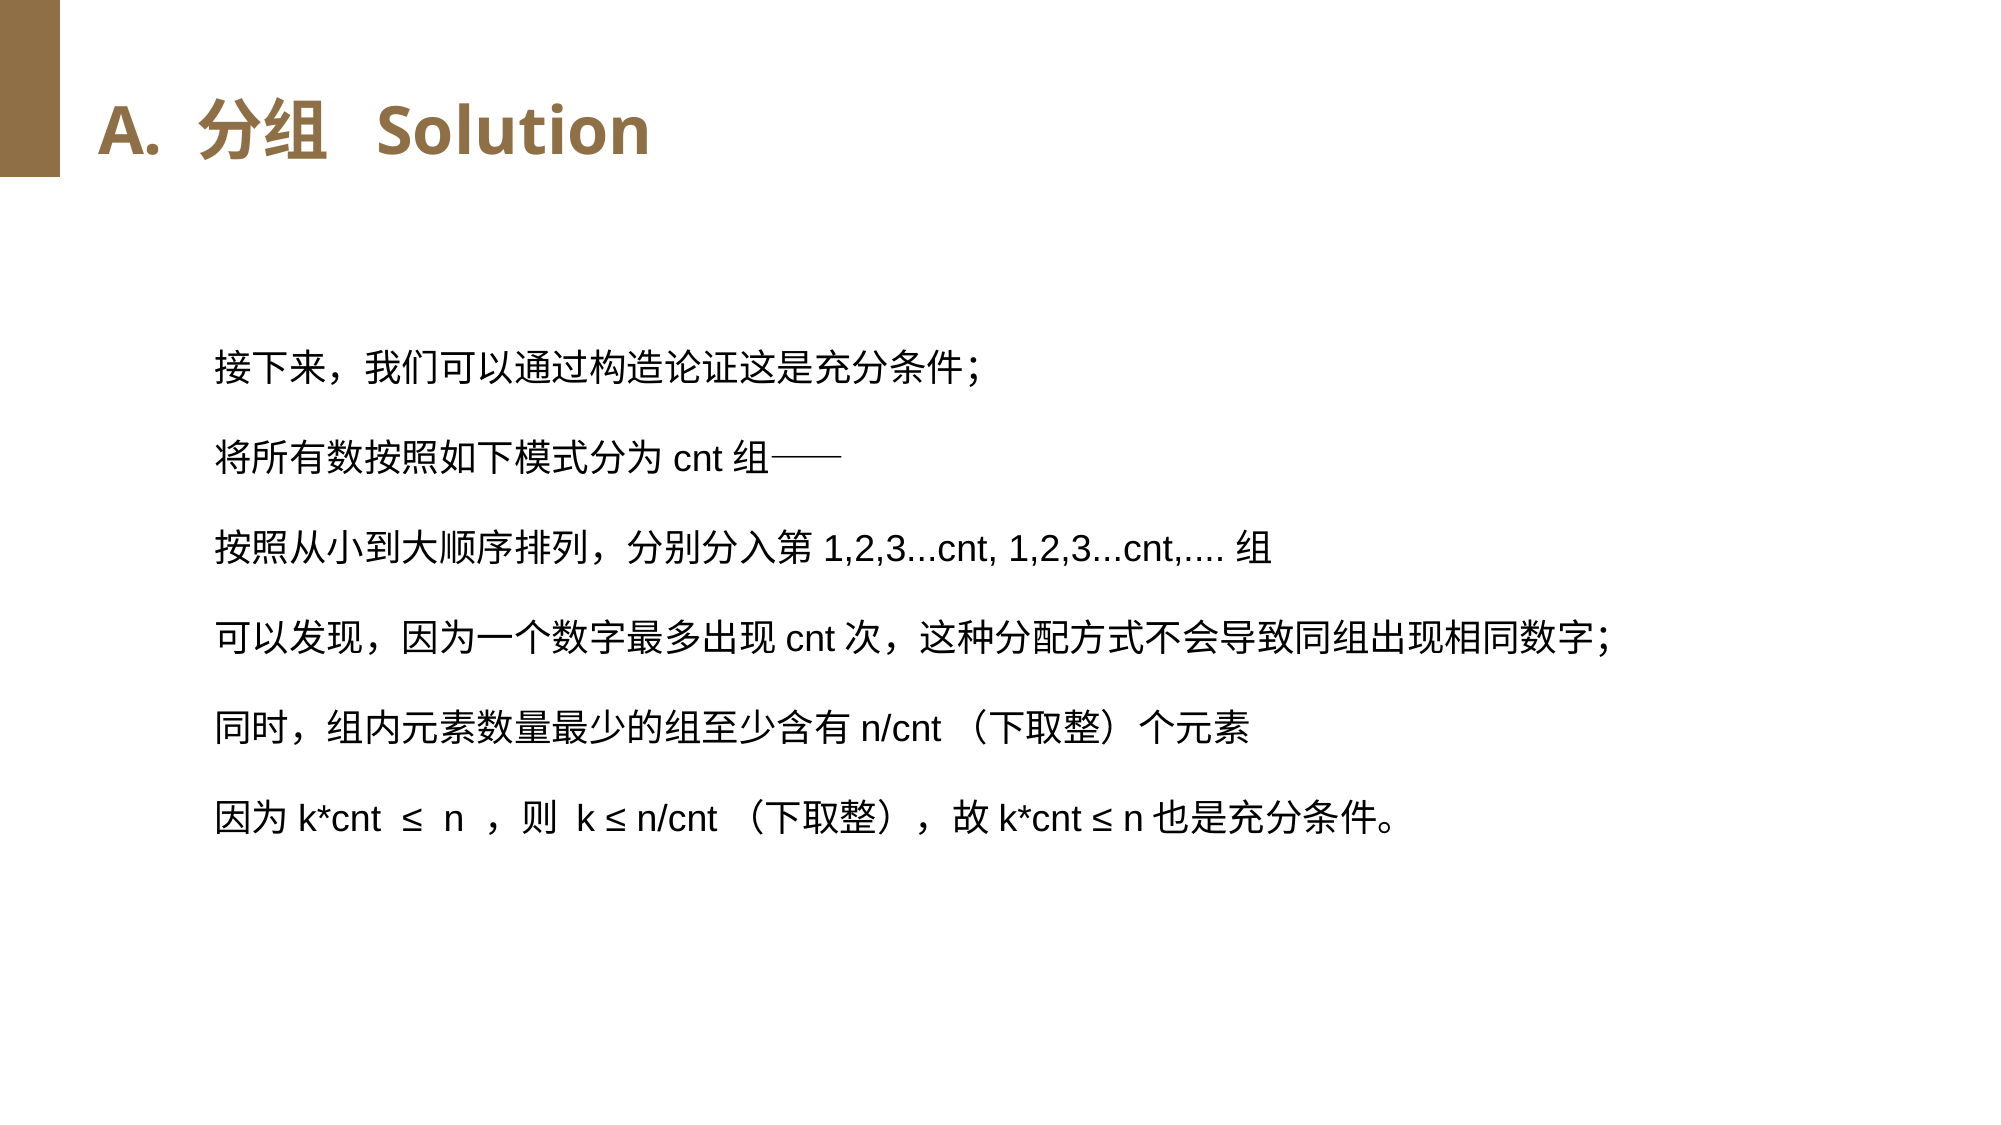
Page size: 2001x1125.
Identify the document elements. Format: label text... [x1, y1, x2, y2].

text_box [0, 0, 60, 177]
text_box 接下来，我们可以通过构造论证这是充分条件； 将所有数按照如下模式分为cnt组—— 按照从小到大顺序排列，分别分入第1,2,3...cnt, 1,2,3...cnt,....组 可以发现，因为一个数字最多出现cnt次，这种分配方式不会导致同组出现相同数字； 同时，组内元素数量最少的组至少含有n/cnt（下取整）个元素 因为k*cnt ≤ n ，则 k ≤ n/cnt（下取整），故k*cnt ≤ n也是充分条件。 [199, 336, 1676, 982]
text_box A. 分组 Solution [83, 77, 1107, 177]
